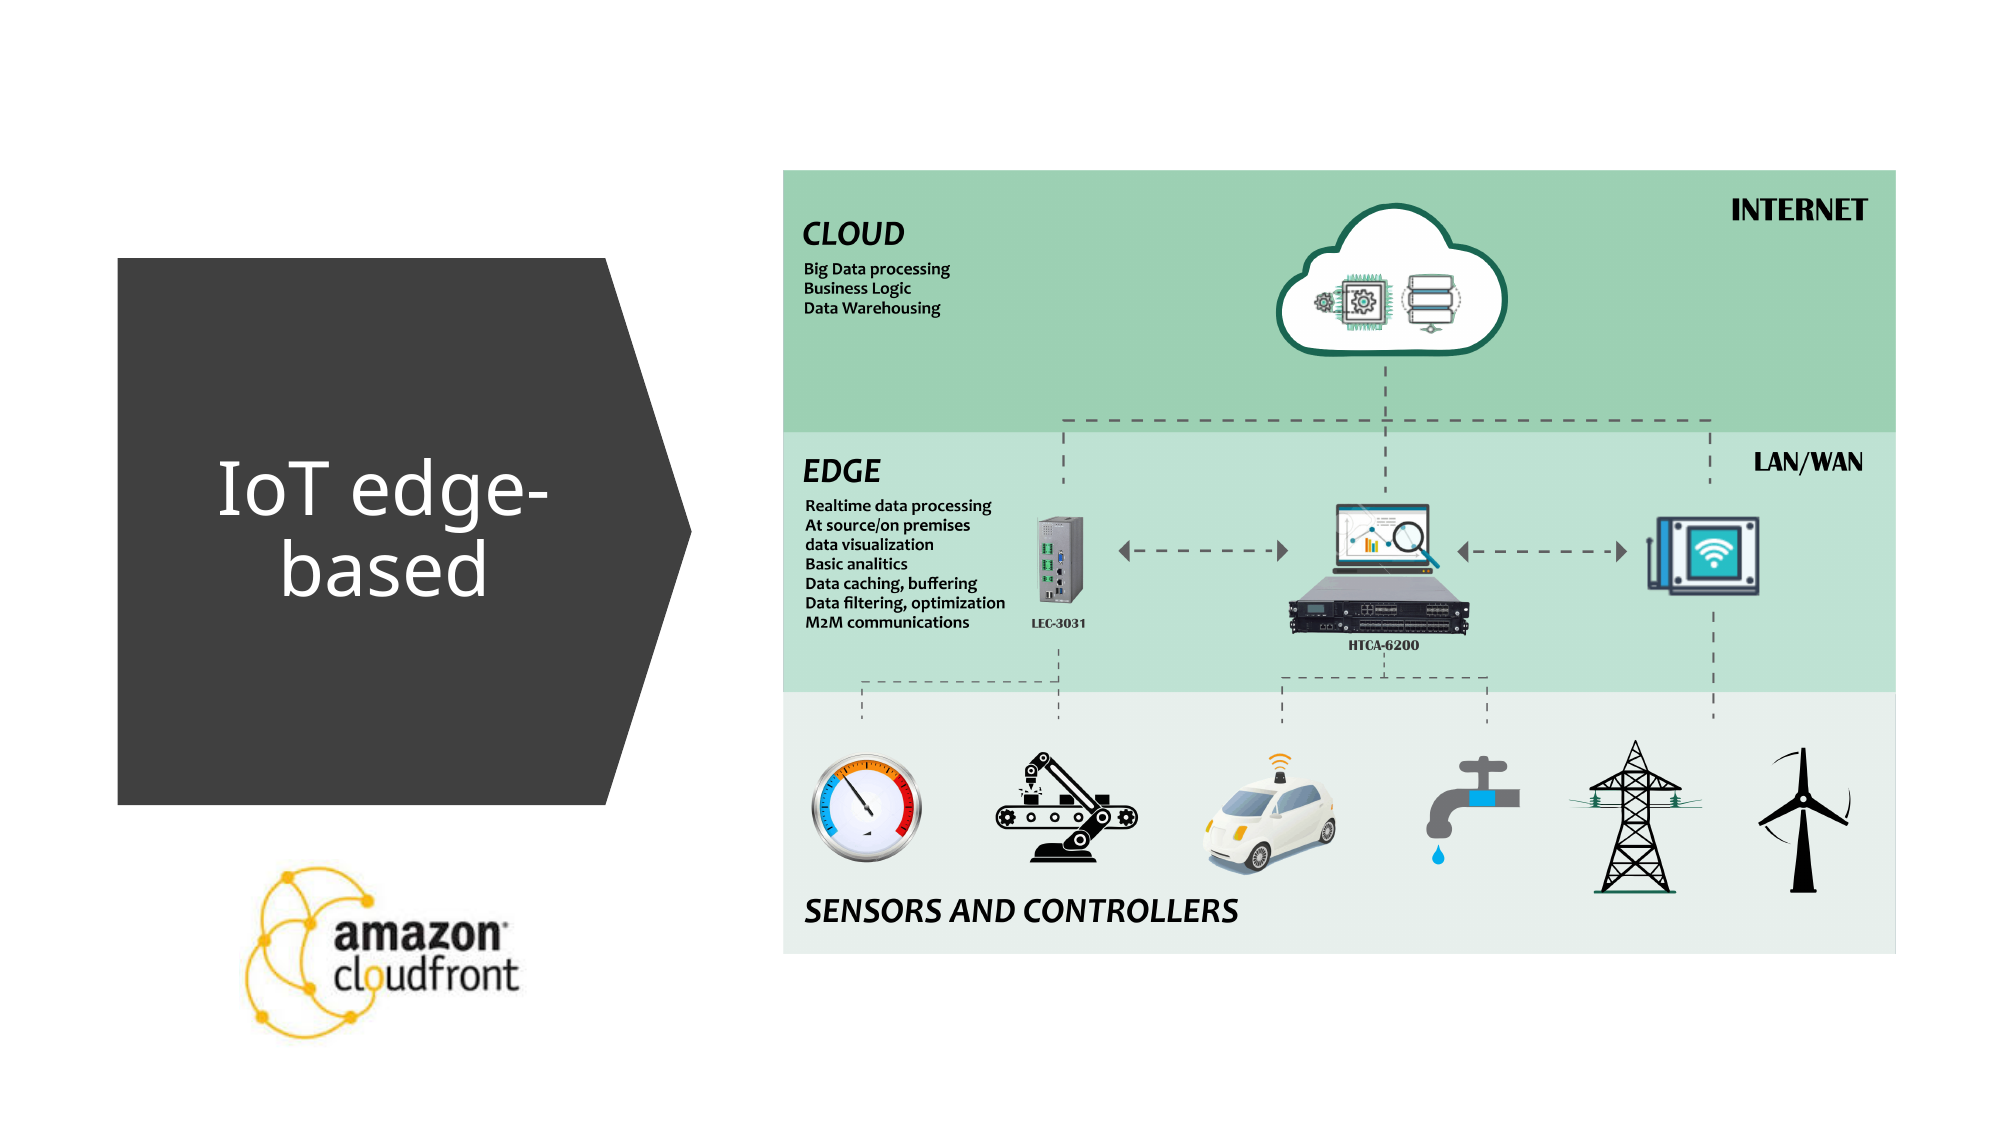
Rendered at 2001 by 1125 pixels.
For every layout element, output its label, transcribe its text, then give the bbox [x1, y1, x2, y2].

text_box [116, 257, 693, 807]
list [783, 170, 1896, 954]
picture [239, 859, 530, 1049]
title IoT edge-based [168, 322, 601, 741]
